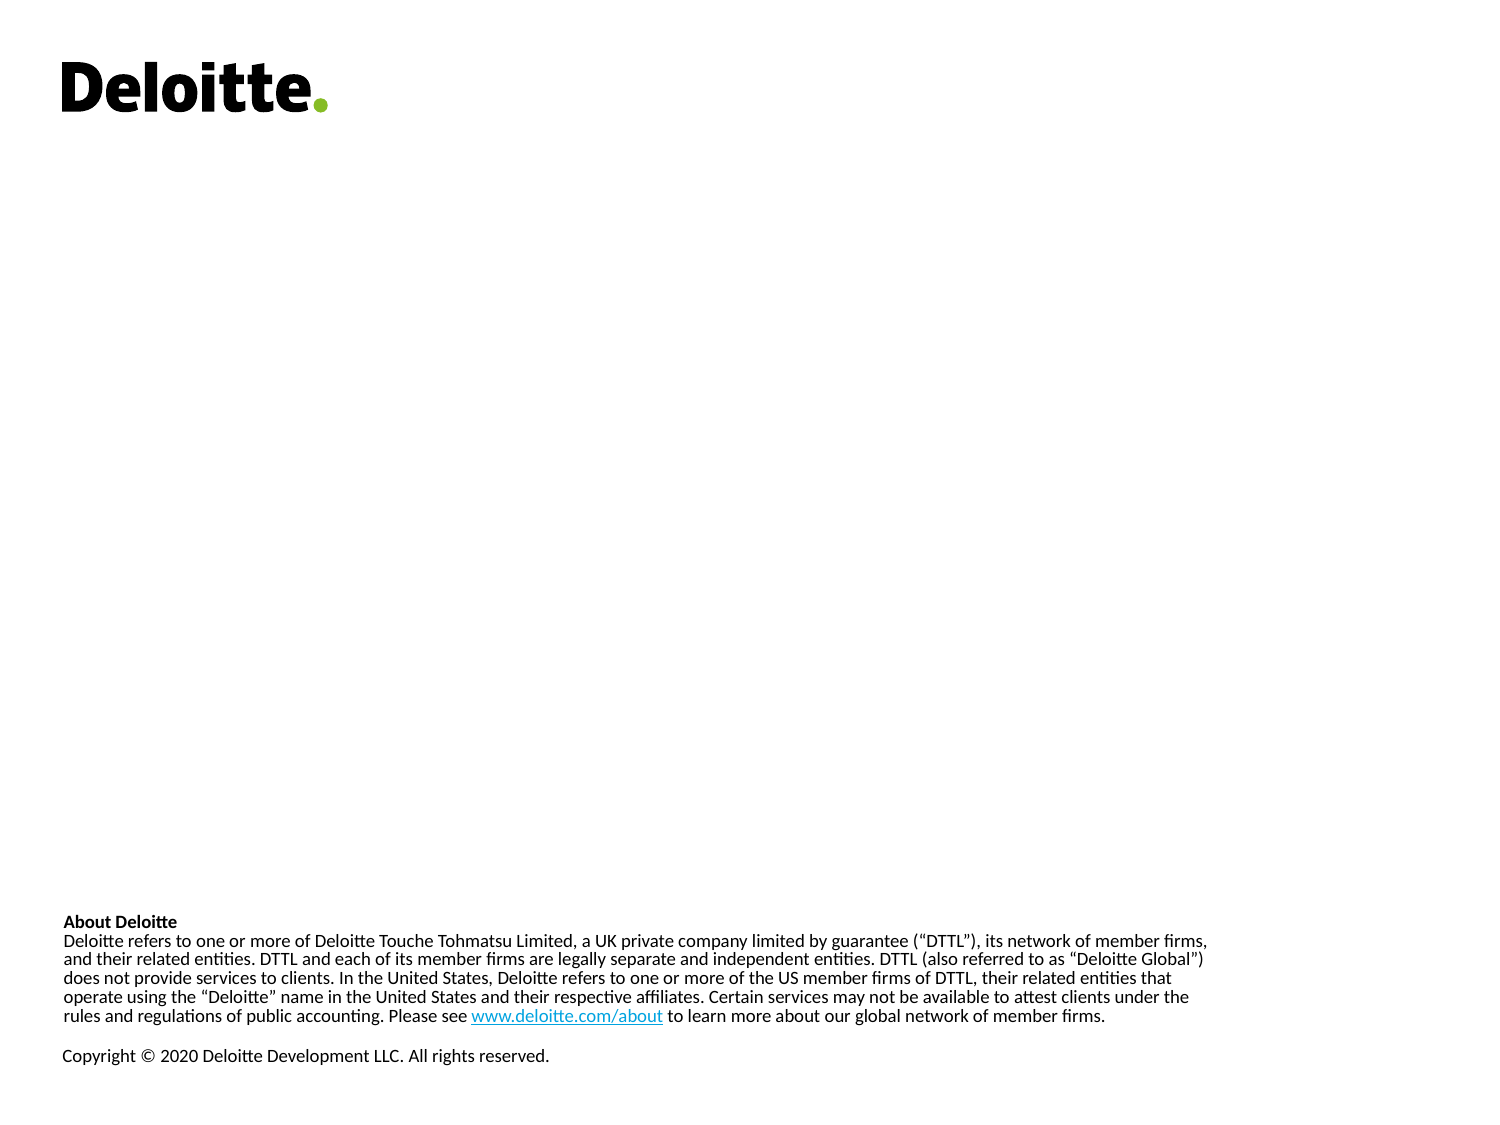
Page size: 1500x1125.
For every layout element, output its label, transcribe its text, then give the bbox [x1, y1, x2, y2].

text_box About Deloitte Deloitte refers to one or more of Deloitte Touche Tohmatsu Limited, a UK private company limited by guarantee (“DTTL”), its network of member firms, and their related entities. DTTL and each of its member firms are legally separate and independent entities. DTTL (also referred to as “Deloitte Global”) does not provide services to clients. In the United States, Deloitte refers to one or more of the US member firms of DTTL, their related entities that operate using the “Deloitte” name in the United States and their respective affiliates. Certain services may not be available to attest clients under the rules and regulations of public accounting. Please see www.deloitte.com/about to learn more about our global network of member firms. [63, 905, 1225, 1093]
text_box Copyright © 2020 Deloitte Development LLC. All rights reserved. [62, 1015, 1224, 1093]
